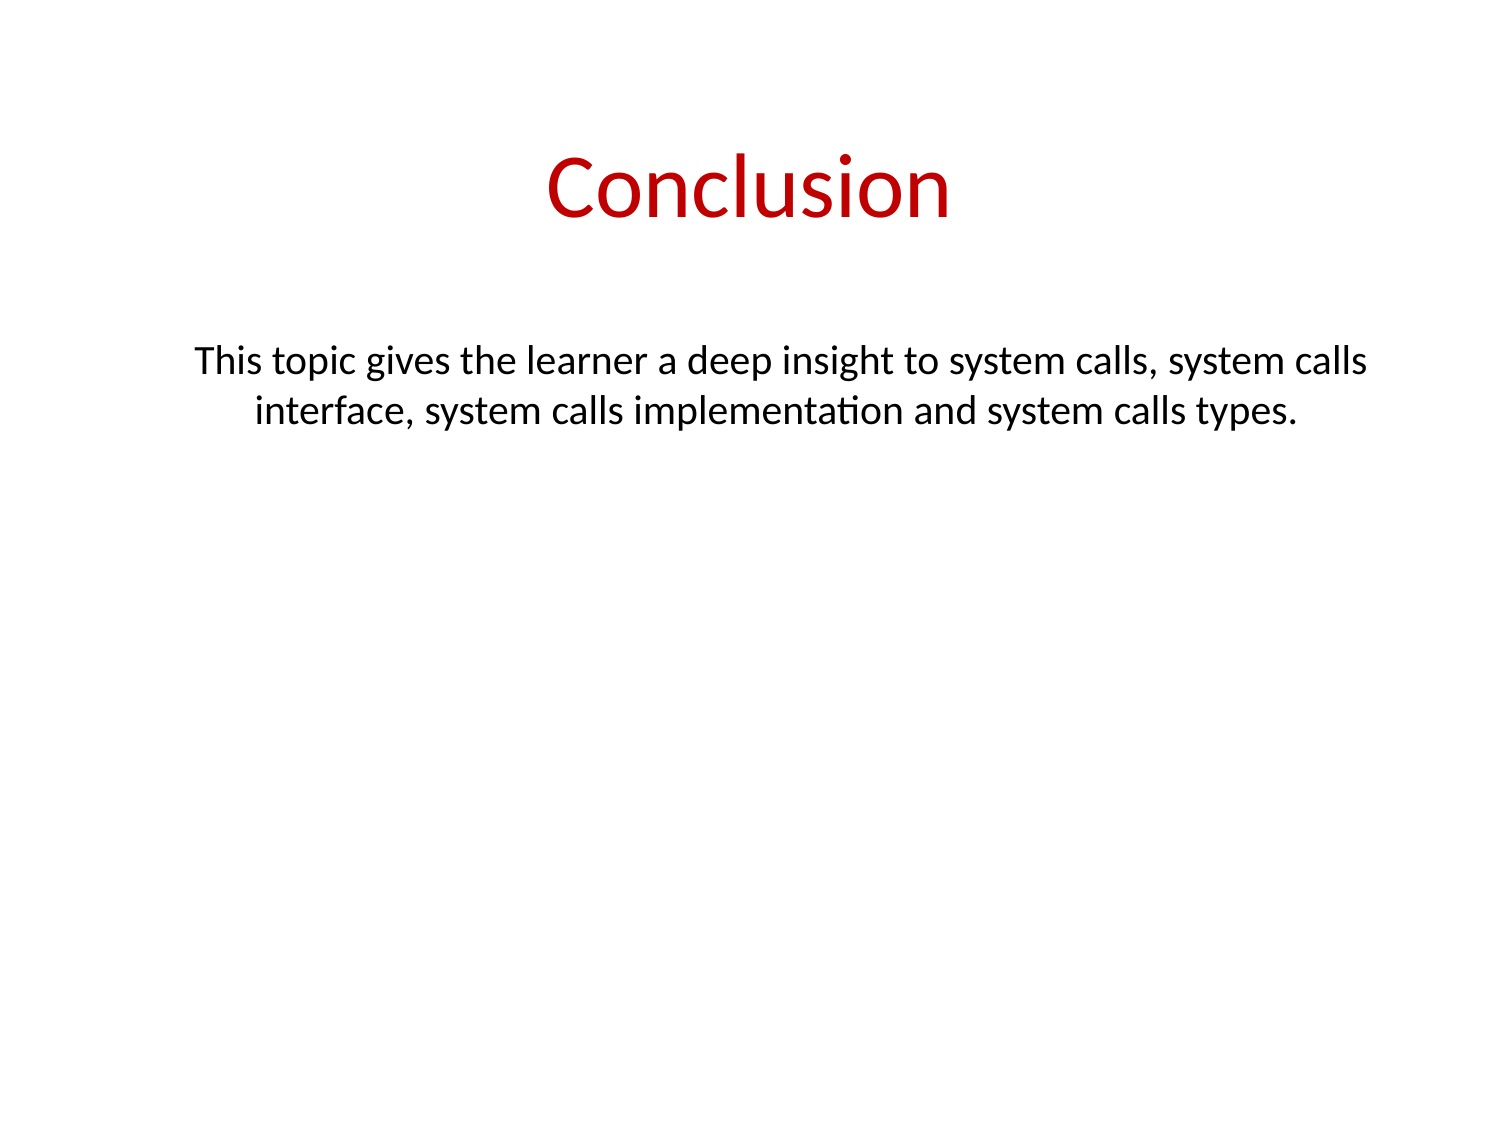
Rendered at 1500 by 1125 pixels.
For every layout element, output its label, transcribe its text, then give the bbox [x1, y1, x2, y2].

subtitle This topic gives the learner a deep insight to system calls, system calls interface, system calls implementation and system calls types. [162, 324, 1400, 925]
title Conclusion [112, 37, 1388, 325]
